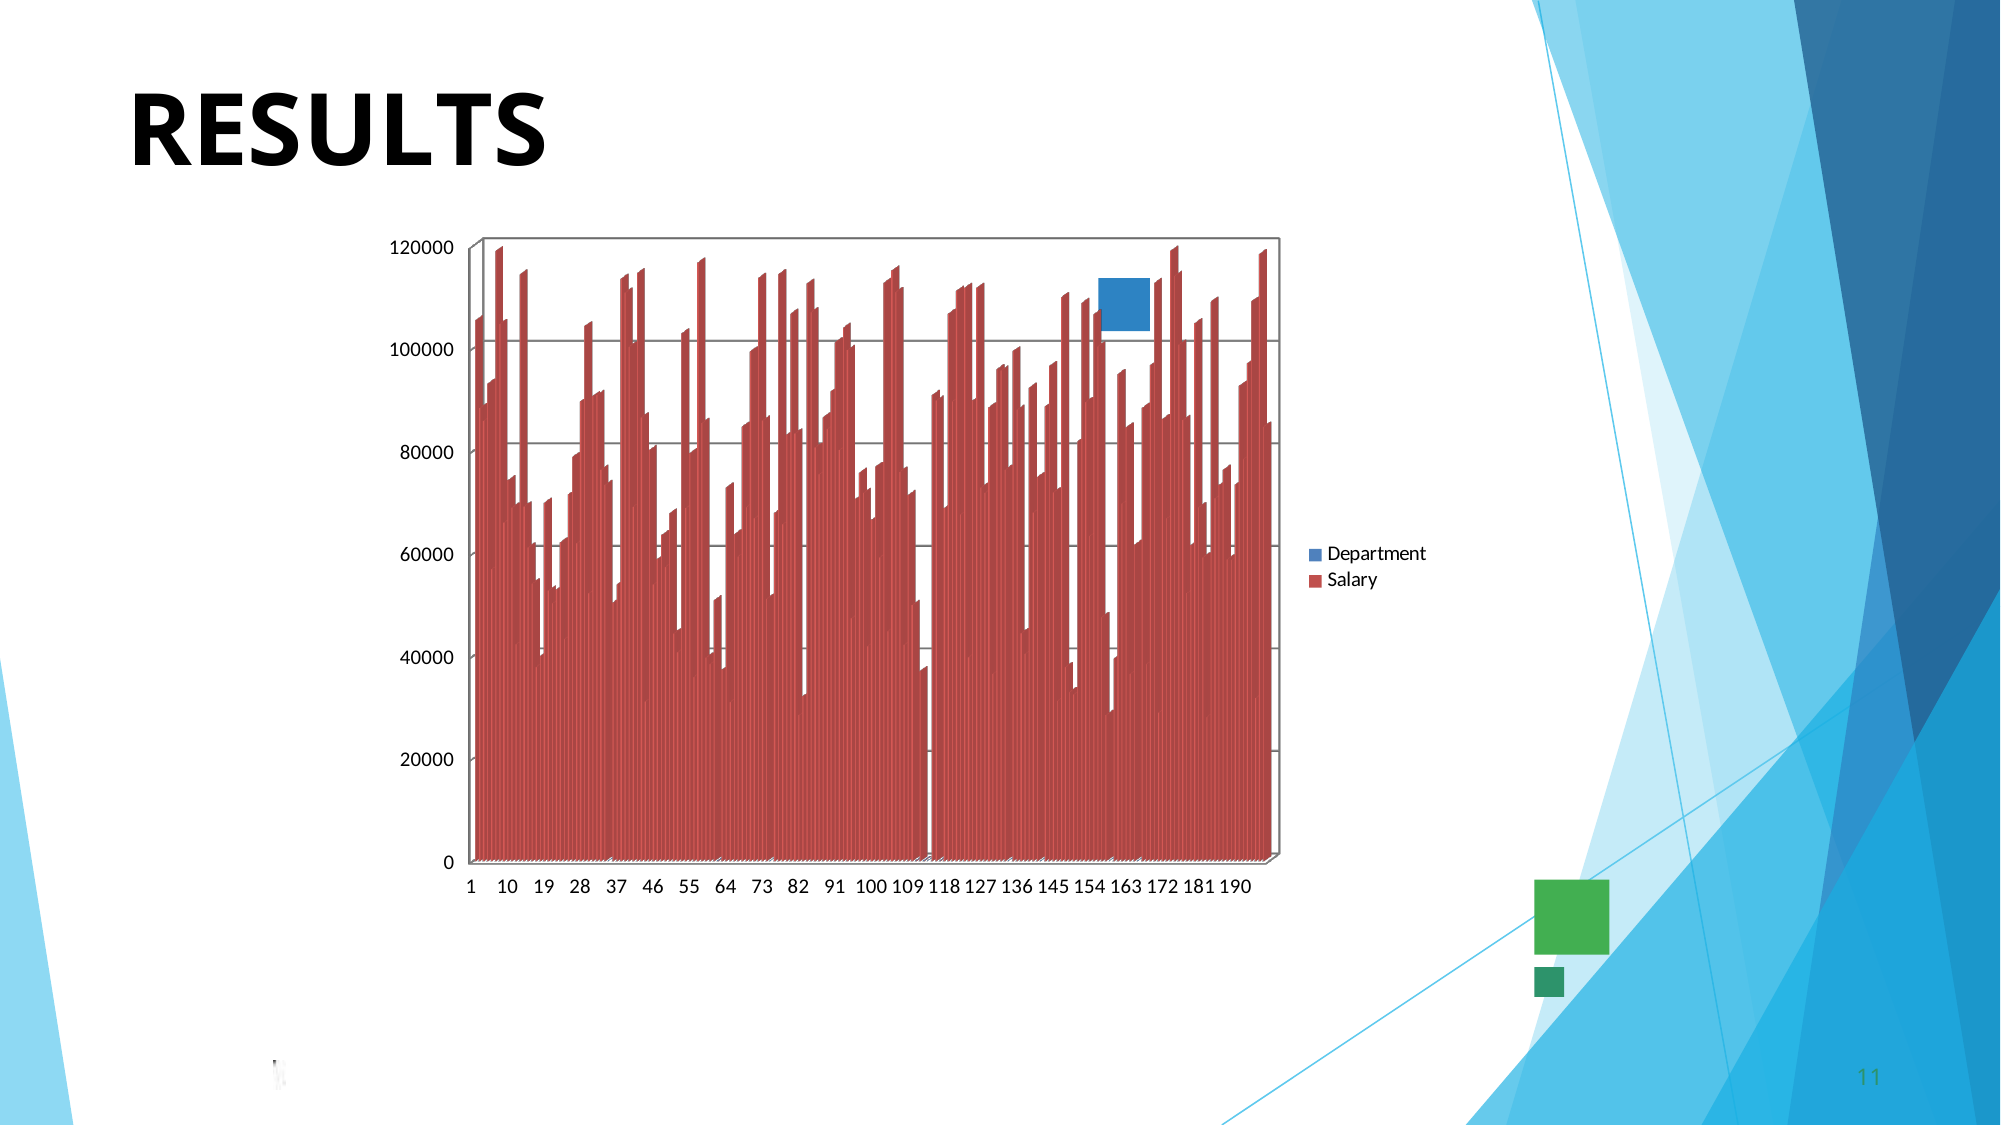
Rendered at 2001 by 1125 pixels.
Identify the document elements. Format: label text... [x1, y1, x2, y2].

picture [273, 1060, 287, 1091]
text_box 11 [1849, 1061, 1888, 1095]
text_box [1534, 879, 1610, 955]
text_box [1534, 967, 1565, 997]
chart [366, 222, 1446, 915]
title RESULTS [123, 63, 1610, 426]
